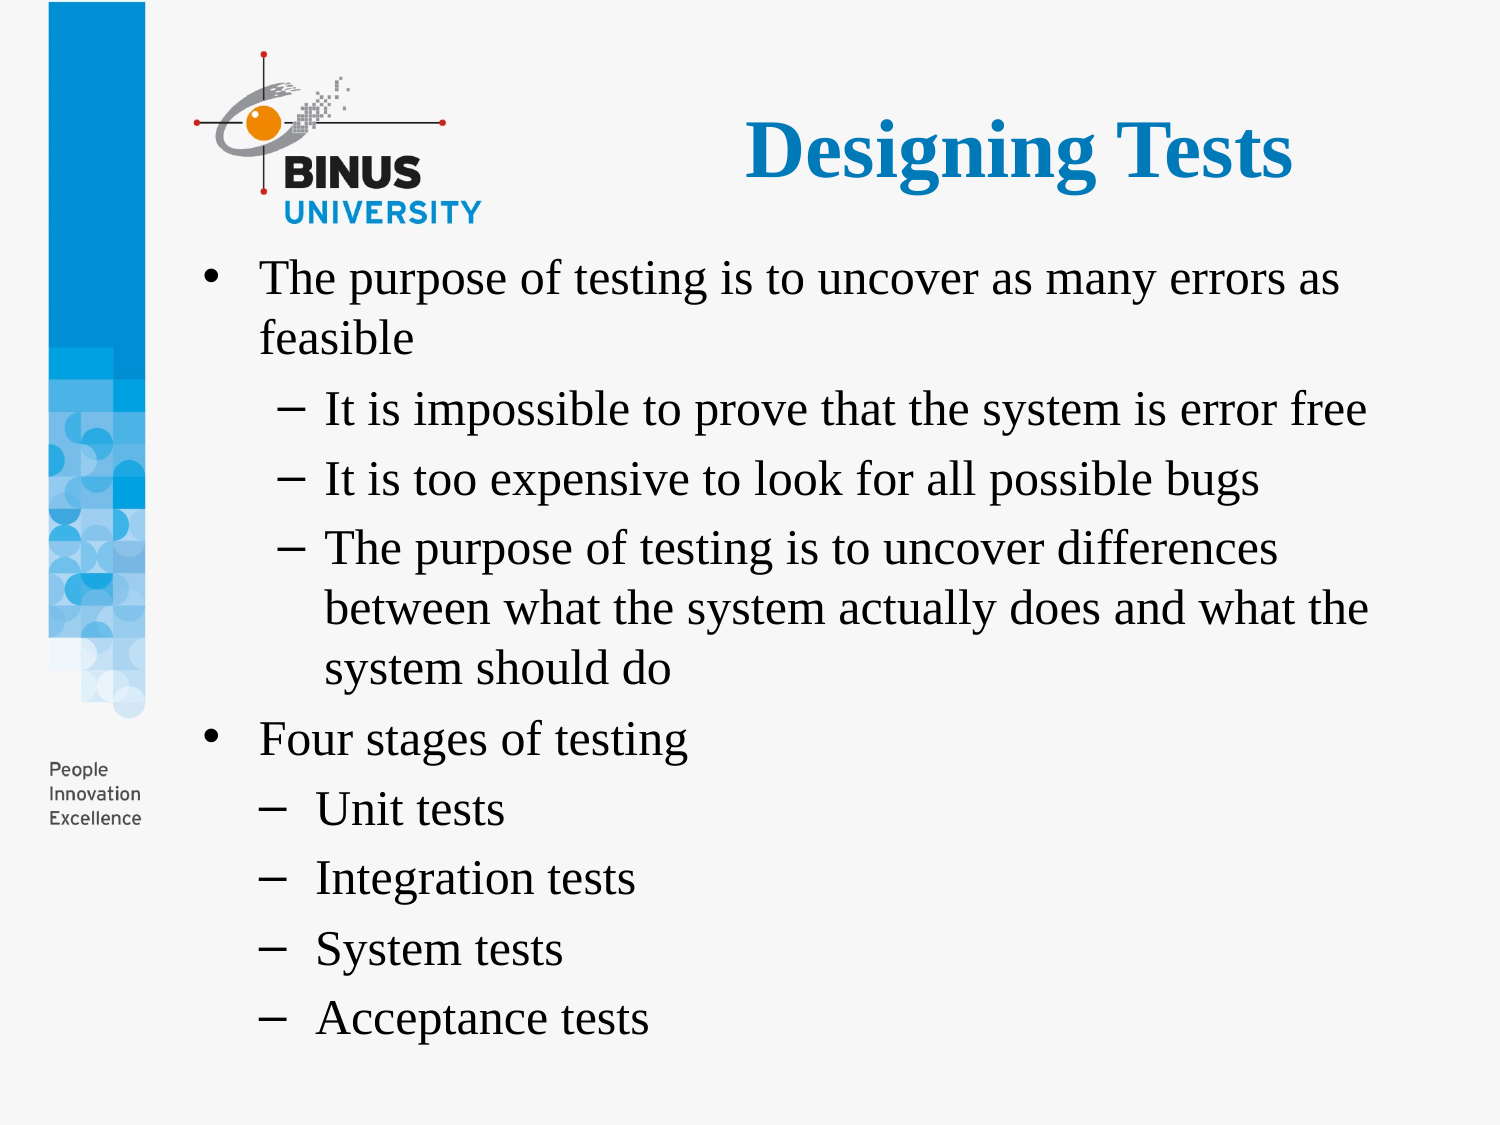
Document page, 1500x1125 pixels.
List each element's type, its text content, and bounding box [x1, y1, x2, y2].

title Designing Tests [640, 50, 1400, 237]
list The purpose of testing is to uncover as many errors as feasible It is impossible to prove that the system is error free It is too expensive to look for all possible bugs The purpose of testing is to uncover differences between what the system actually does and what the system should do Four stages of testing Unit tests Integration tests System tests Acceptance tests [187, 237, 1438, 975]
picture [0, 0, 1500, 845]
